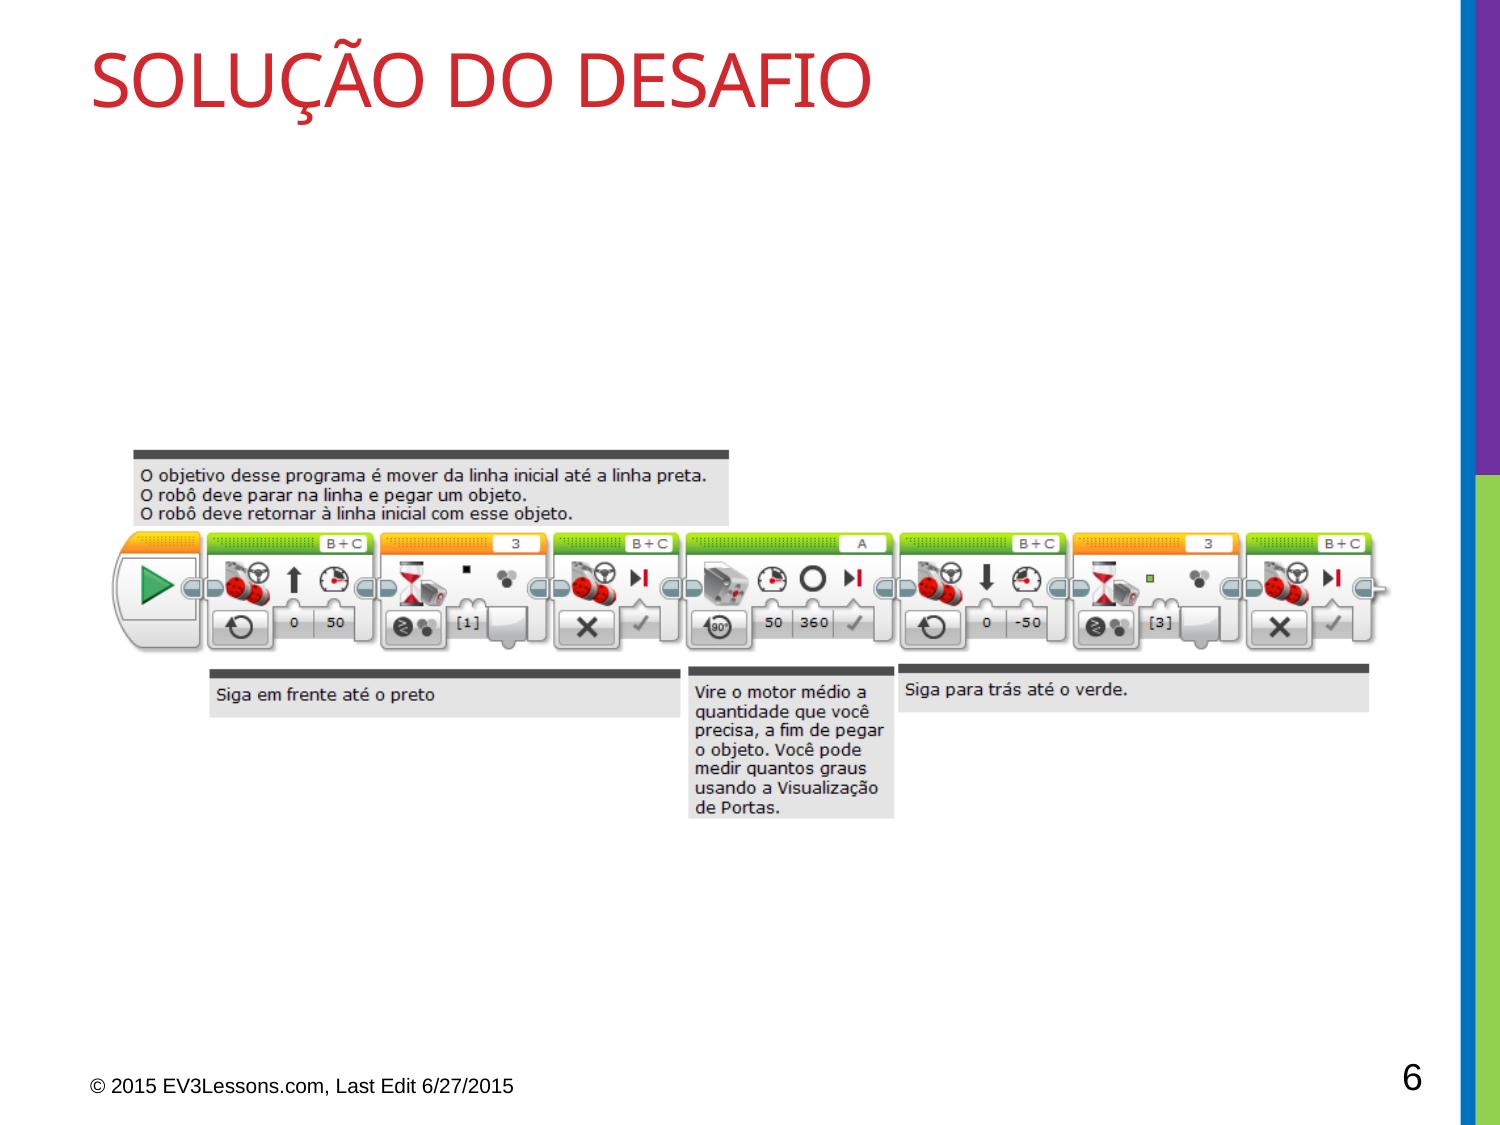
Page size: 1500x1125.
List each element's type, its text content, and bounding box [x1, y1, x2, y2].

slide_number 6 [1387, 1045, 1491, 1106]
title Solução do Desafio [75, 25, 1428, 250]
footer © 2015 EV3Lessons.com, Last Edit 6/27/2015 [75, 1065, 638, 1112]
picture [57, 401, 1443, 900]
